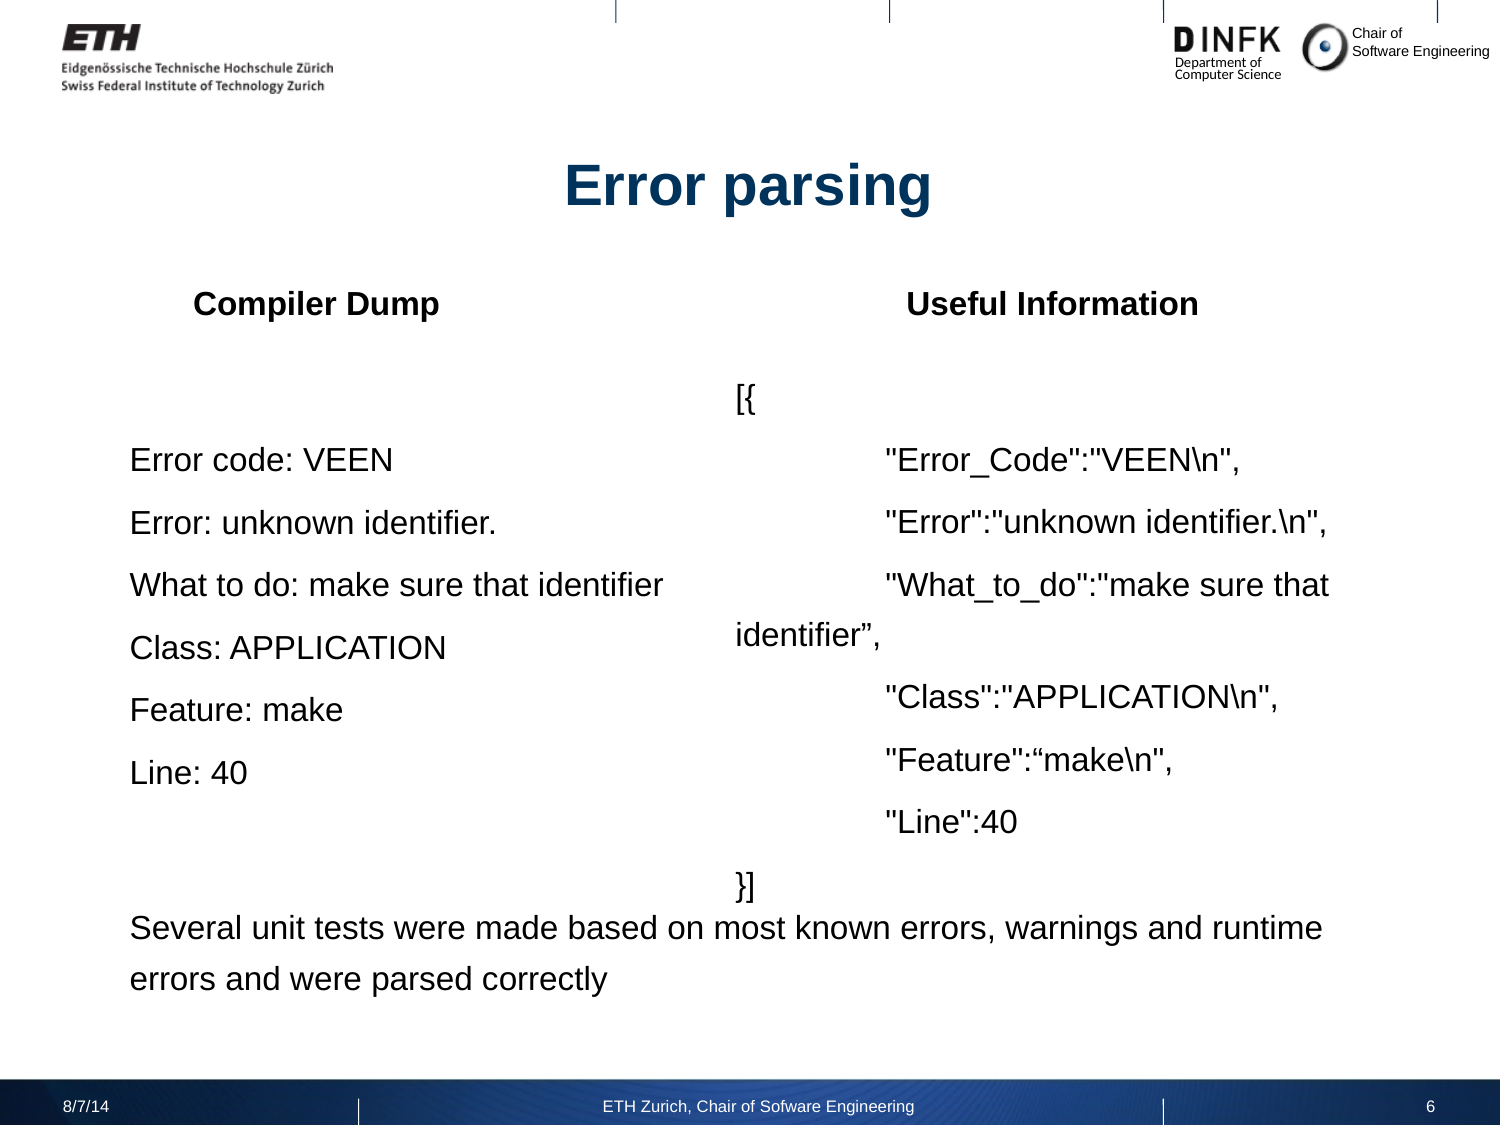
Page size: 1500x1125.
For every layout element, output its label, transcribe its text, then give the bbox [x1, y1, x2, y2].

picture [62, 24, 333, 94]
title Error parsing [61, 140, 1437, 268]
text_box Compiler Dump [178, 264, 456, 330]
text_box [{ "Error_Code":"VEEN\n", "Error":"unknown identifier.\n", "What_to_do":"make sure that identifier”, "Class":"APPLICATION\n", "Feature":“make\n", "Line":40 }] [720, 357, 1450, 911]
picture [1171, 1, 1351, 74]
text_box Chair of Software Engineering [1337, 17, 1500, 67]
text_box Error code: VEEN Error: unknown identifier. What to do: make sure that identifier Class: APPLICATION Feature: make Line: 40 [114, 420, 709, 799]
text_box Several unit tests were made based on most known errors, warnings and runtime errors and were parsed correctly [114, 889, 1384, 1005]
footer ETH Zurich, Chair of Sofware Engineering [367, 1088, 1151, 1125]
slide_number 6 [1181, 1088, 1451, 1125]
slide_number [47, 1088, 347, 1125]
picture [0, 1078, 1500, 1125]
text_box Useful Information [891, 264, 1215, 330]
